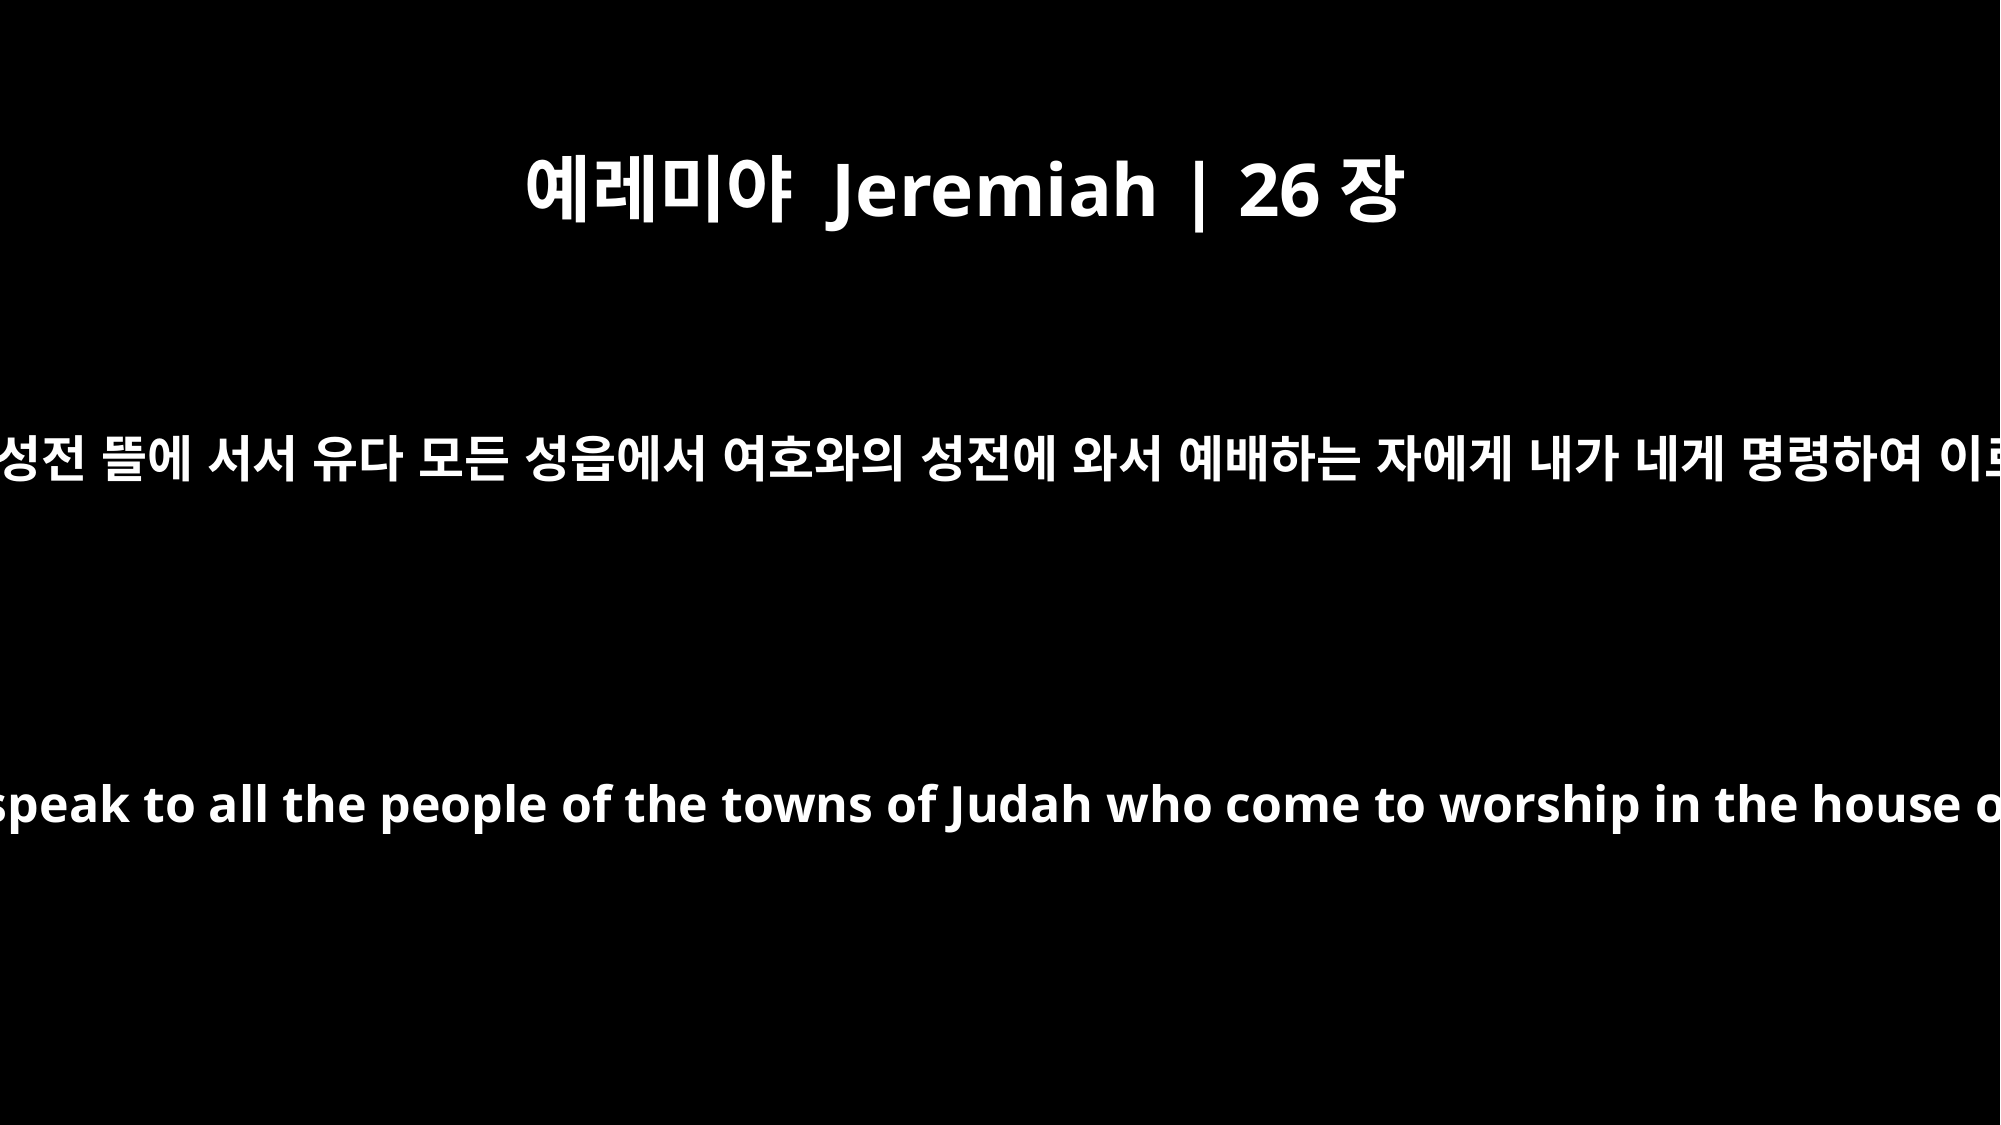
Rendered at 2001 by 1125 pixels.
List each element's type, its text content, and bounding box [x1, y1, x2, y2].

text_box 예레미야 Jeremiah | 26장 [510, 136, 1422, 239]
text_box 2 여호와께서 이와 같이 말씀하시니라 너는 여호와의 성전 뜰에 서서 유다 모든 성읍에서 여호와의 성전에 와서 예배하는 자에게 내가 네게 명령하여 이르게 한 모든 말을 전하되 한 마디도 감하지 말라 [0, 359, 2000, 495]
text_box "This is what the LORD says: Stand in the courtyard of the LORD's house and speak to all the people of the towns of Judah who come to worship in the house of the LORD. Tell them everything I command you; do not omit a word. [0, 764, 2000, 840]
